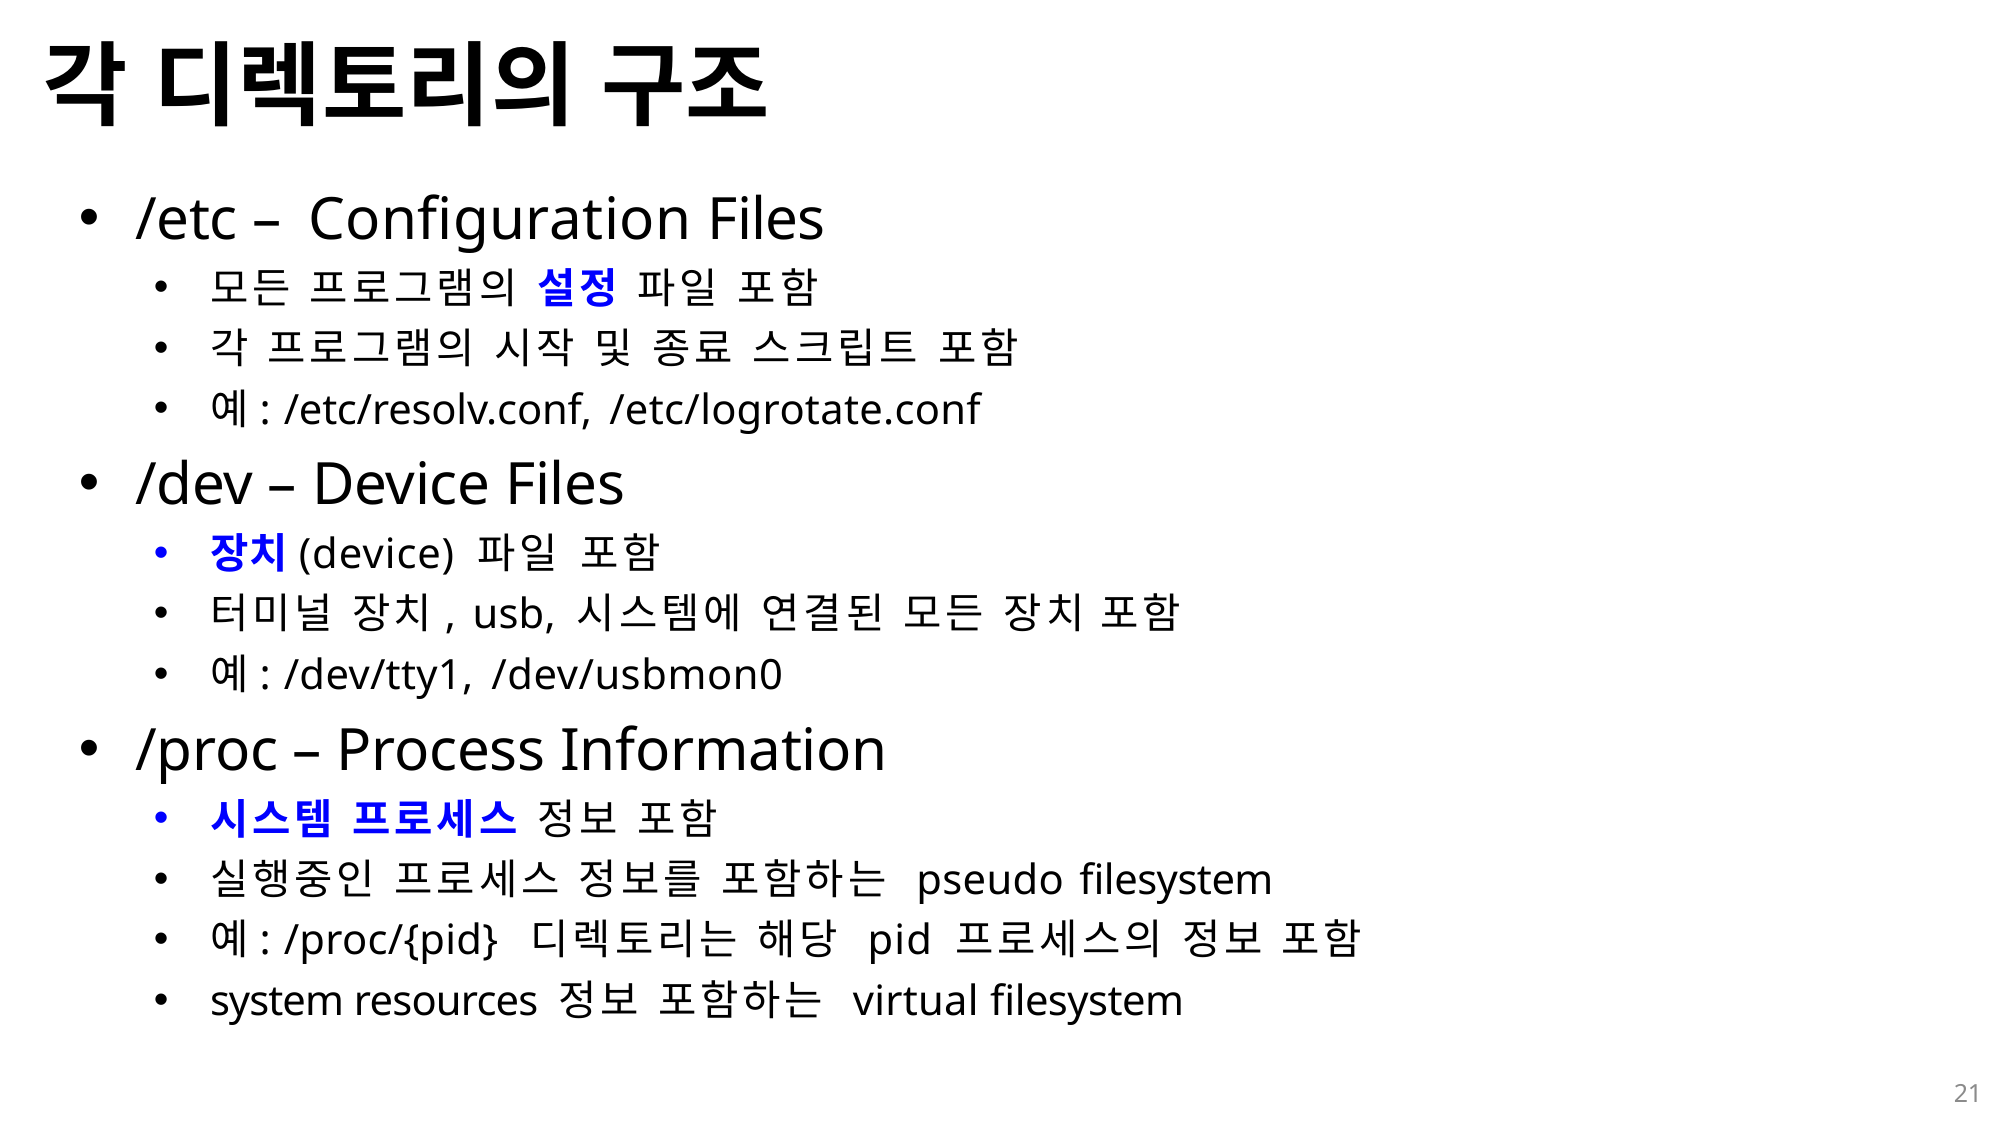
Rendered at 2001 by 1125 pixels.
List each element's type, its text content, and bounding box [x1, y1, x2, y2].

list /etc – Configuration Files 모든 프로그램의 설정 파일 포함 각 프로그램의 시작 및 종료 스크립트 포함 예: /etc/resolv.conf, /etc/logrotate.conf /dev – Device Files 장치(device) 파일 포함 터미널 장치, usb, 시스템에 연결된 모든 장치 포함 예: /dev/tty1, /dev/usbmon0 /proc – Process Information 시스템 프로세스 정보 포함 실행중인 프로세스 정보를 포함하는 pseudo filesystem 예: /proc/{pid} 디렉토리는 해당 pid 프로세스의 정보 포함 system resources 정보 포함하는 virtual filesystem [61, 173, 1938, 1095]
title 각 디렉토리의 구조 [28, 28, 1968, 150]
slide_number 21 [1922, 1065, 1998, 1125]
